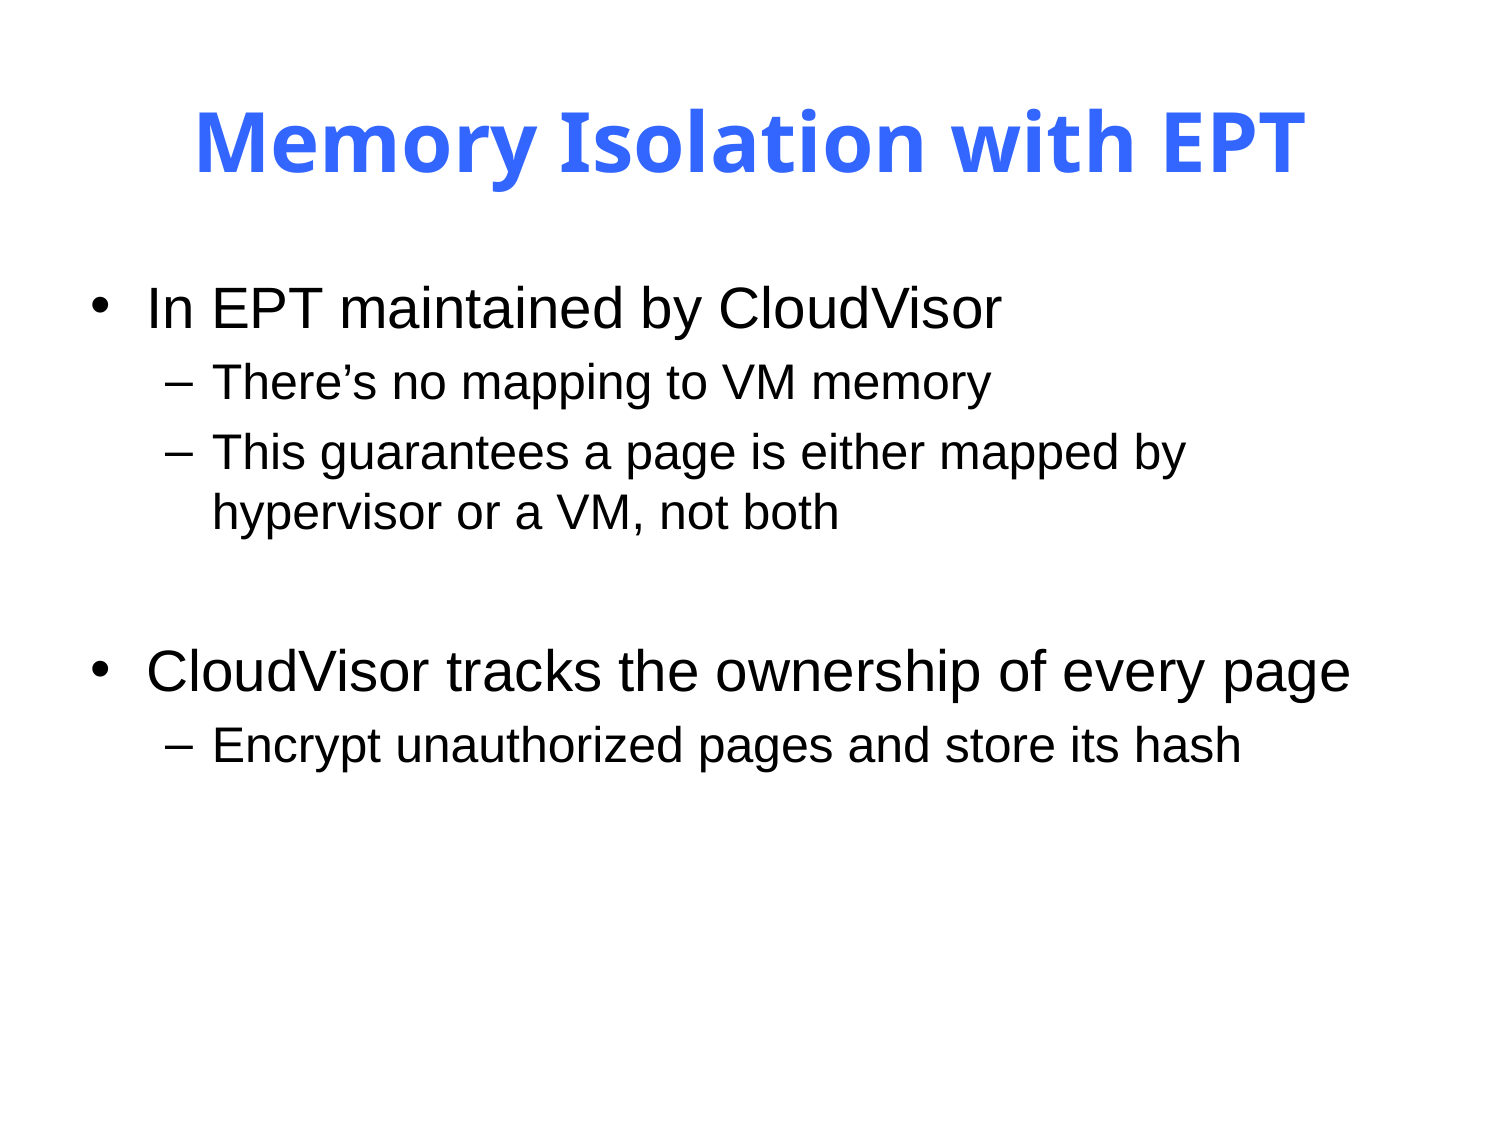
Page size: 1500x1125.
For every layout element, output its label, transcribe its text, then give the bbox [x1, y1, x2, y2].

title Memory Isolation with EPT [75, 45, 1425, 233]
list In EPT maintained by CloudVisor There’s no mapping to VM memory This guarantees a page is either mapped by hypervisor or a VM, not both CloudVisor tracks the ownership of every page Encrypt unauthorized pages and store its hash [75, 262, 1425, 1005]
